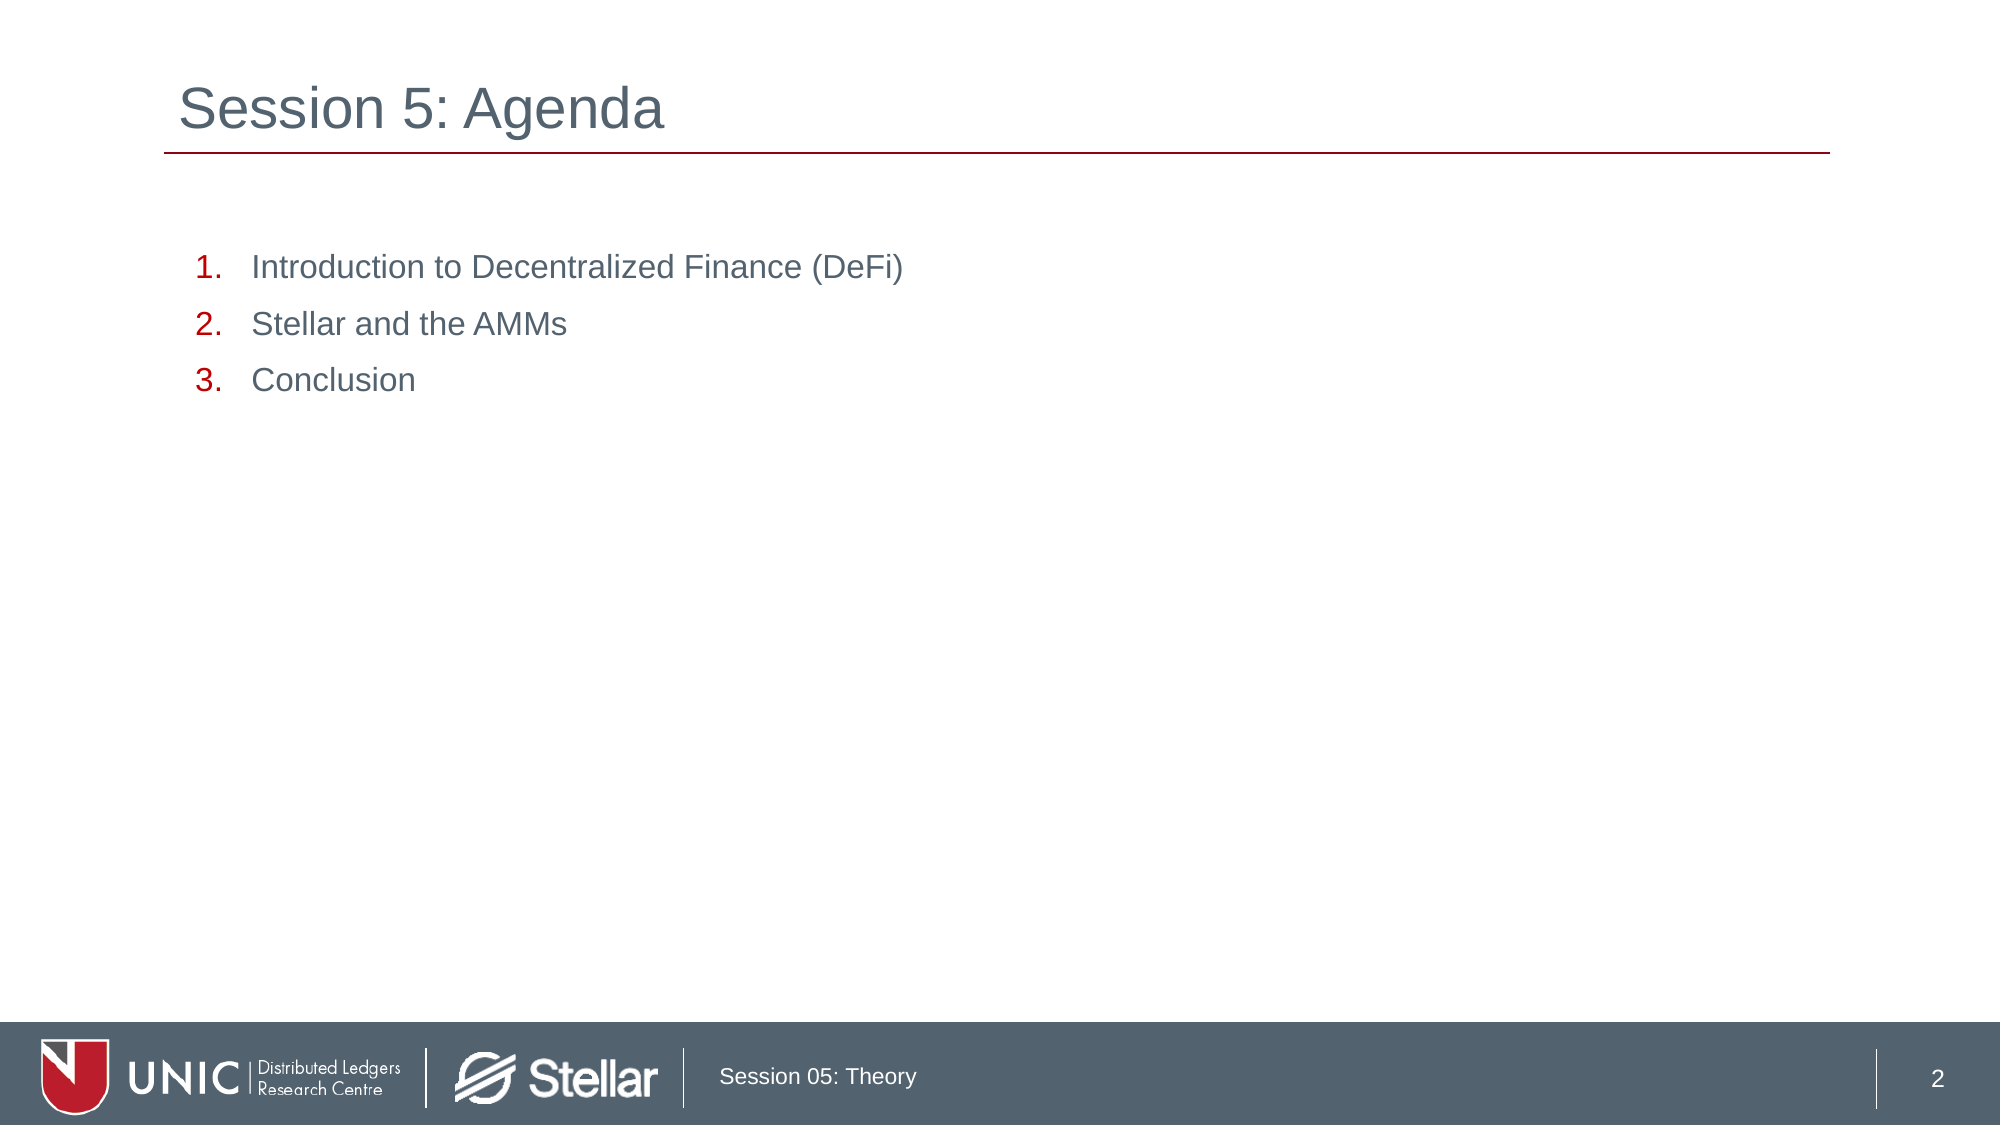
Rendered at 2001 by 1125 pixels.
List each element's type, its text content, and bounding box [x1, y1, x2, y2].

picture [455, 1052, 658, 1104]
list Introduction to Decentralized Finance (DeFi) Stellar and the AMMs Conclusion [163, 241, 1831, 956]
text_box Session 05: Theory [704, 1048, 1023, 1104]
slide_number 2 [1858, 1047, 1960, 1108]
picture [14, 1015, 426, 1125]
title Session 5: Agenda [163, 73, 1831, 149]
